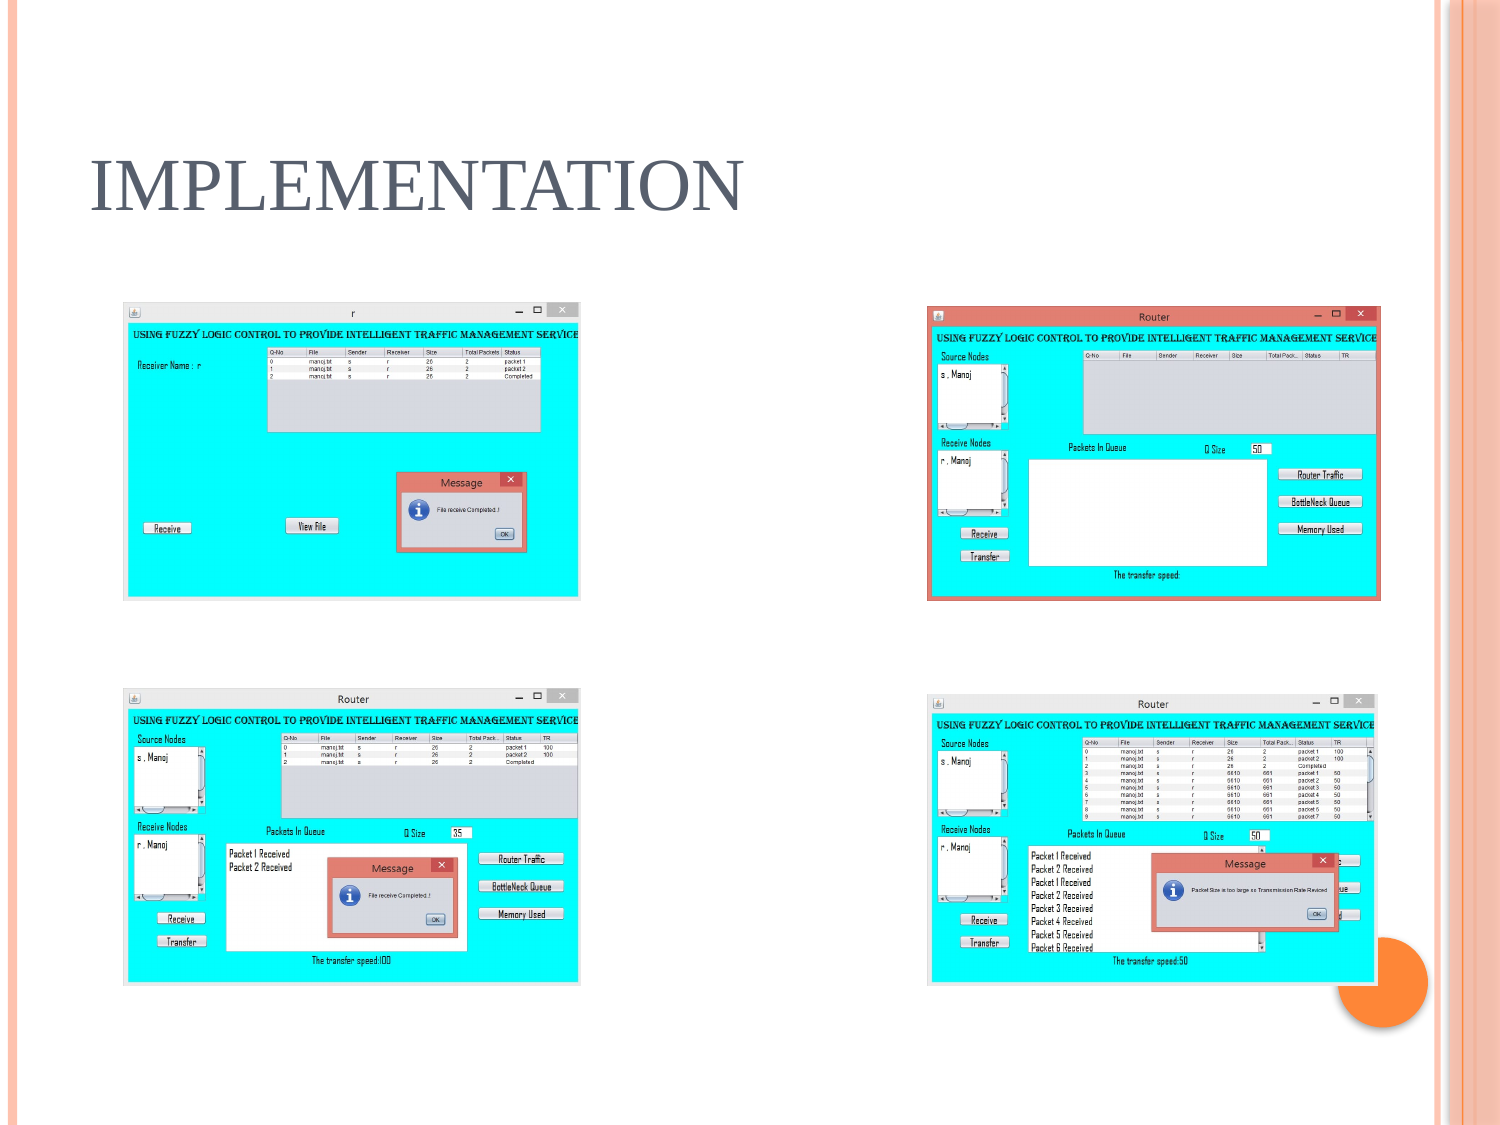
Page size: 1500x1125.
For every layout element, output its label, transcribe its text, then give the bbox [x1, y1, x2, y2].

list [123, 687, 582, 986]
picture [926, 693, 1378, 987]
title IMPLEMENTATION [75, 45, 1300, 233]
picture [123, 302, 582, 601]
picture [926, 305, 1381, 601]
